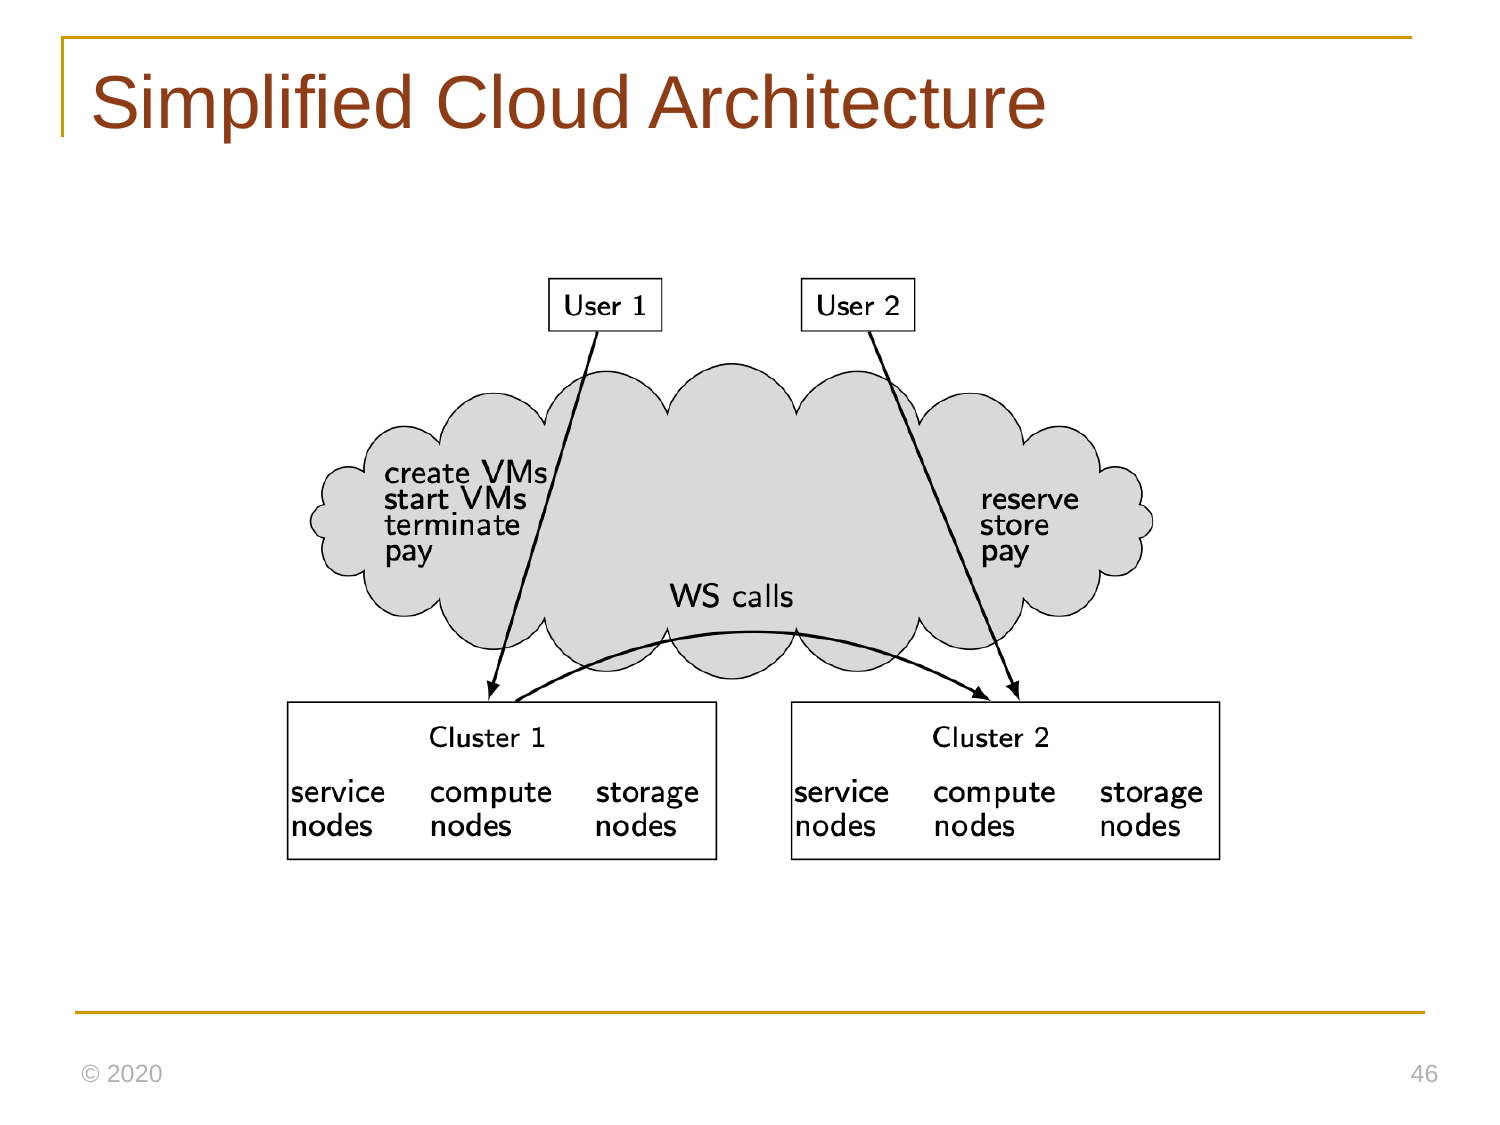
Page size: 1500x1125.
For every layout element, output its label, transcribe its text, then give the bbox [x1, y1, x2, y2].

title Simplified Cloud Architecture [74, 45, 1426, 233]
picture [275, 266, 1244, 870]
slide_number 46 [1116, 1042, 1454, 1103]
footer © 2020 [66, 1042, 573, 1103]
